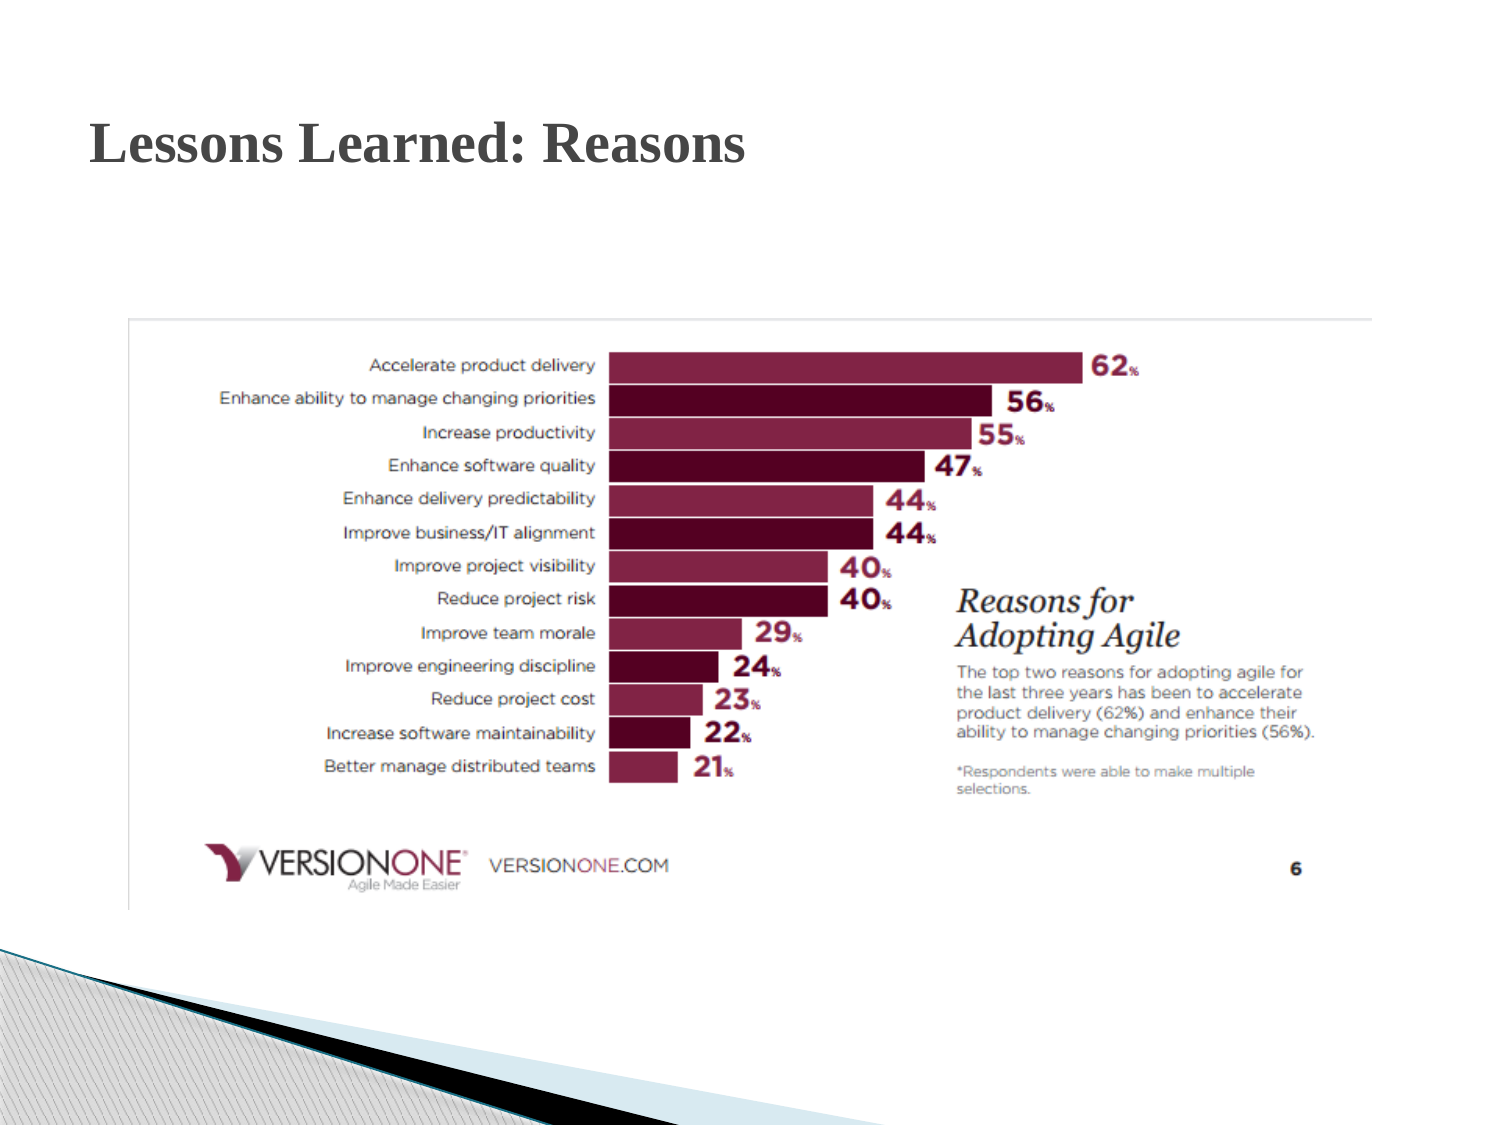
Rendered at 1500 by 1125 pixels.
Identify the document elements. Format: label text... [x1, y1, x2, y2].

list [127, 318, 1373, 910]
title Lessons Learned: Reasons [75, 45, 1425, 233]
